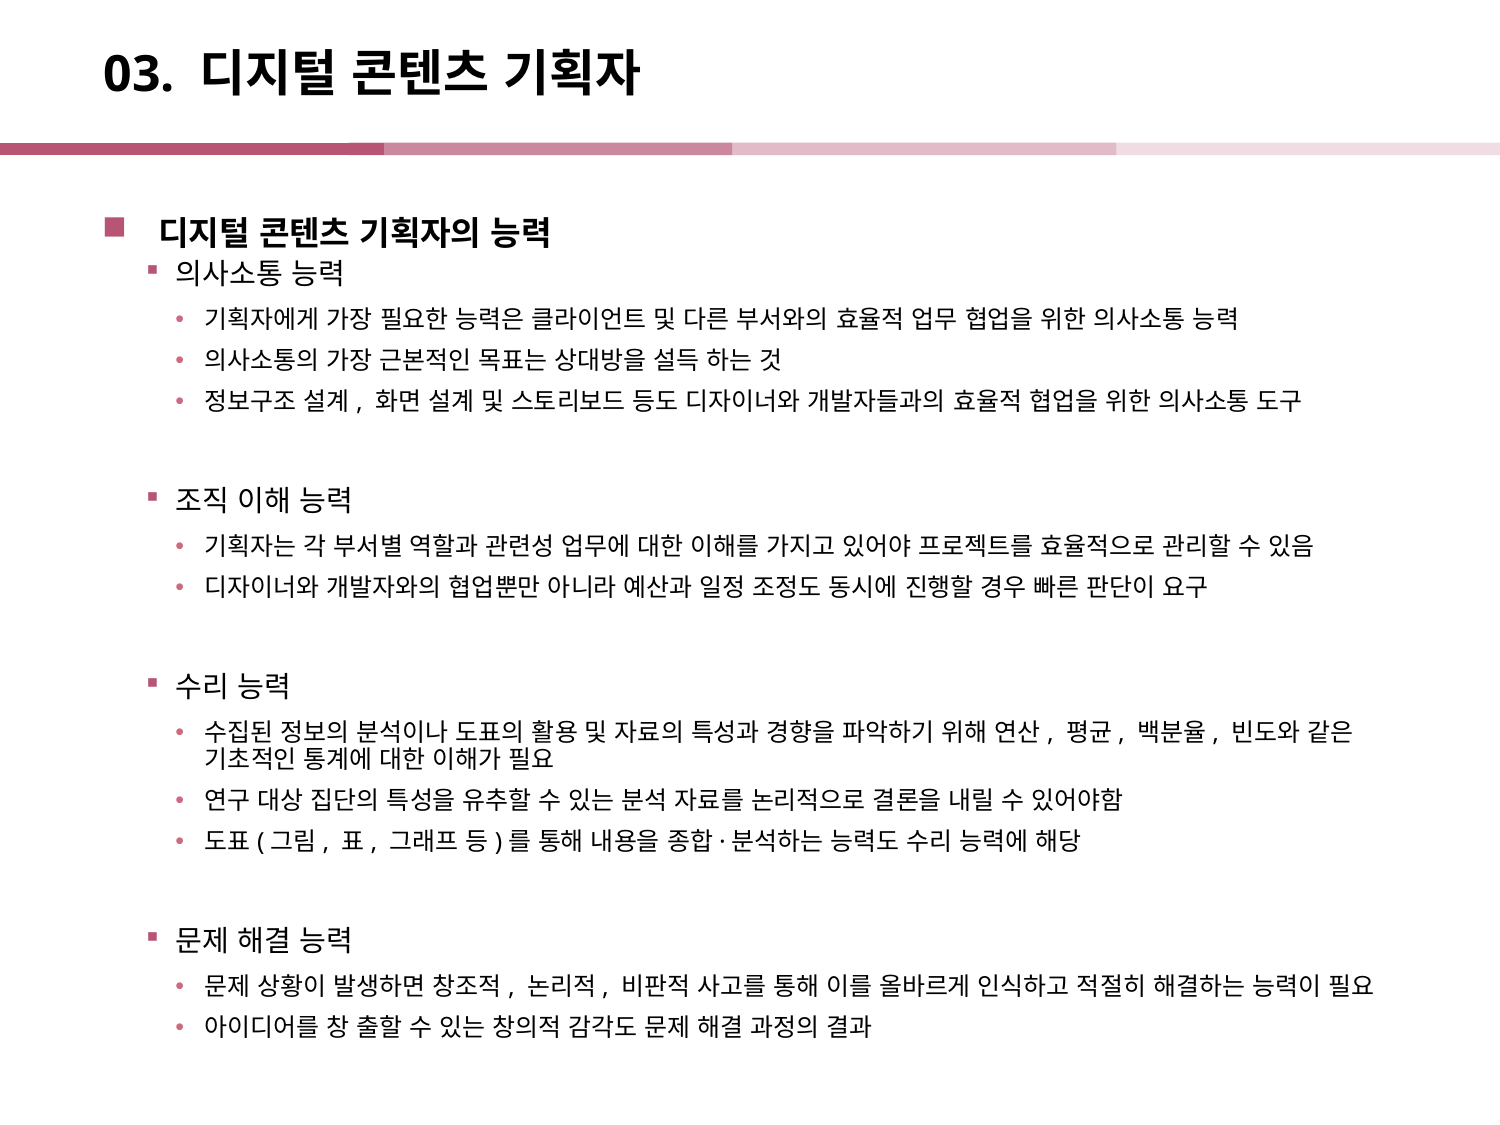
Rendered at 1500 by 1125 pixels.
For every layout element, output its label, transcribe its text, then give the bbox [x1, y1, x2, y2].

list 디지털 콘텐츠 기획자의 능력 의사소통 능력 기획자에게 가장 필요한 능력은 클라이언트 및 다른 부서와의 효율적 업무 협업을 위한 의사소통 능력 의사소통의 가장 근본적인 목표는 상대방을 설득 하는 것 정보구조 설계, 화면 설계 및 스토리보드 등도 디자이너와 개발자들과의 효율적 협업을 위한 의사소통 도구 조직 이해 능력 기획자는 각 부서별 역할과 관련성 업무에 대한 이해를 가지고 있어야 프로젝트를 효율적으로 관리할 수 있음 디자이너와 개발자와의 협업뿐만 아니라 예산과 일정 조정도 동시에 진행할 경우 빠른 판단이 요구 수리 능력 수집된 정보의 분석이나 도표의 활용 및 자료의 특성과 경향을 파악하기 위해 연산, 평균, 백분율, 빈도와 같은 기초적인 통계에 대한 이해가 필요 연구 대상 집단의 특성을 유추할 수 있는 분석 자료를 논리적으로 결론을 내릴 수 있어야함 도표(그림, 표, 그래프 등)를 통해 내용을 종합·분석하는 능력도 수리 능력에 해당 문제 해결 능력 문제 상황이 발생하면 창조적, 논리적, 비판적 사고를 통해 이를 올바르게 인식하고 적절히 해결하는 능력이 필요 아이디어를 창 출할 수 있는 창의적 감각도 문제 해결 과정의 결과 [86, 184, 1483, 1071]
title 03. 디지털 콘텐츠 기획자 [88, 30, 1329, 121]
